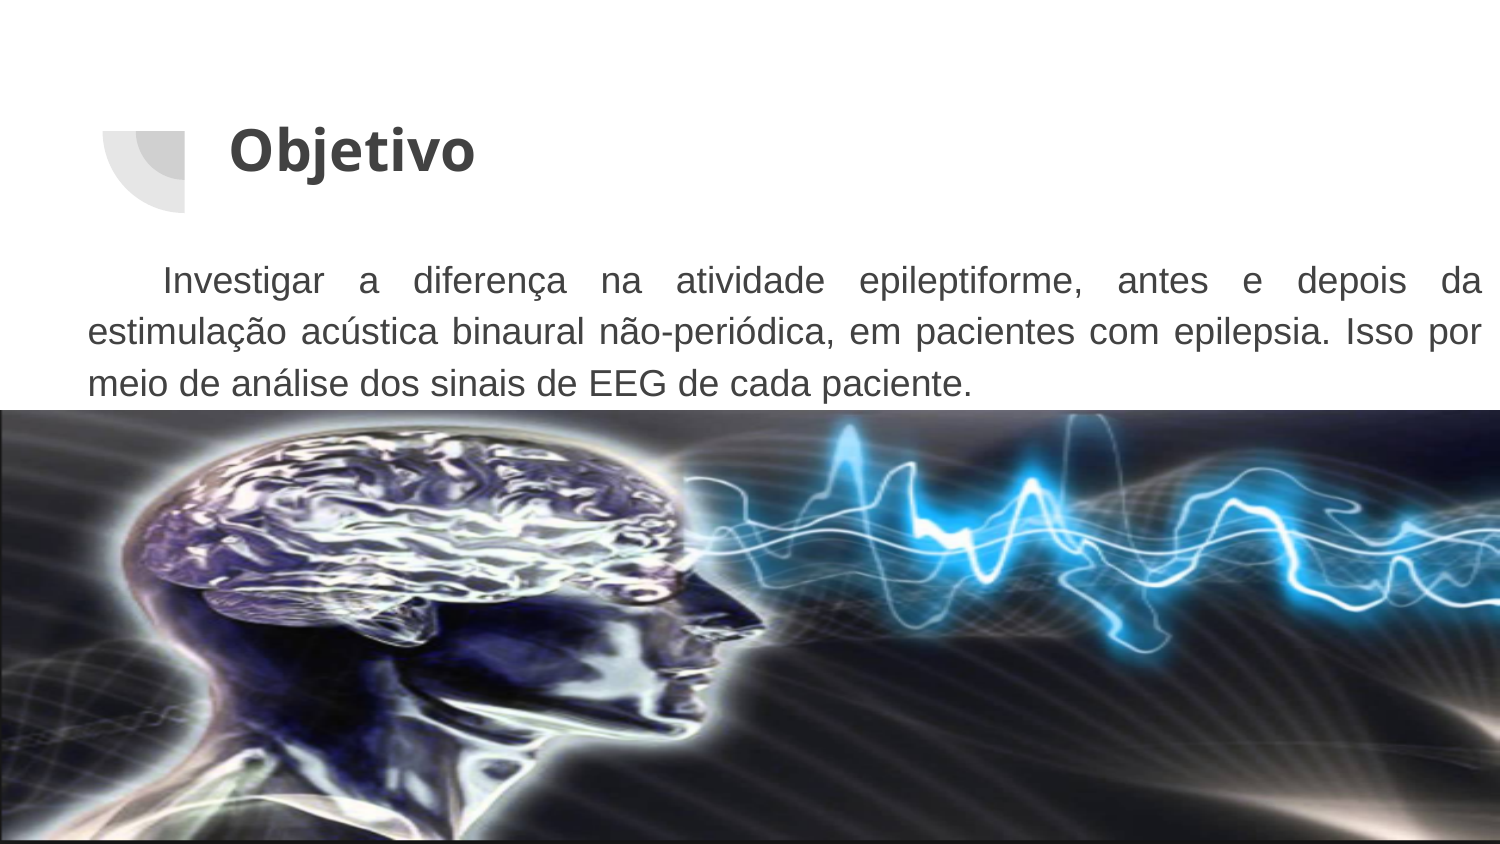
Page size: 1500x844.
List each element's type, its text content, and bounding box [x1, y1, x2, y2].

title Objetivo [213, 98, 1368, 215]
picture [0, 409, 1500, 844]
list Investigar a diferença na atividade epileptiforme, antes e depois da estimulação acústica binaural não-periódica, em pacientes com epilepsia. Isso por meio de análise dos sinais de EEG de cada paciente. [0, 233, 1498, 409]
